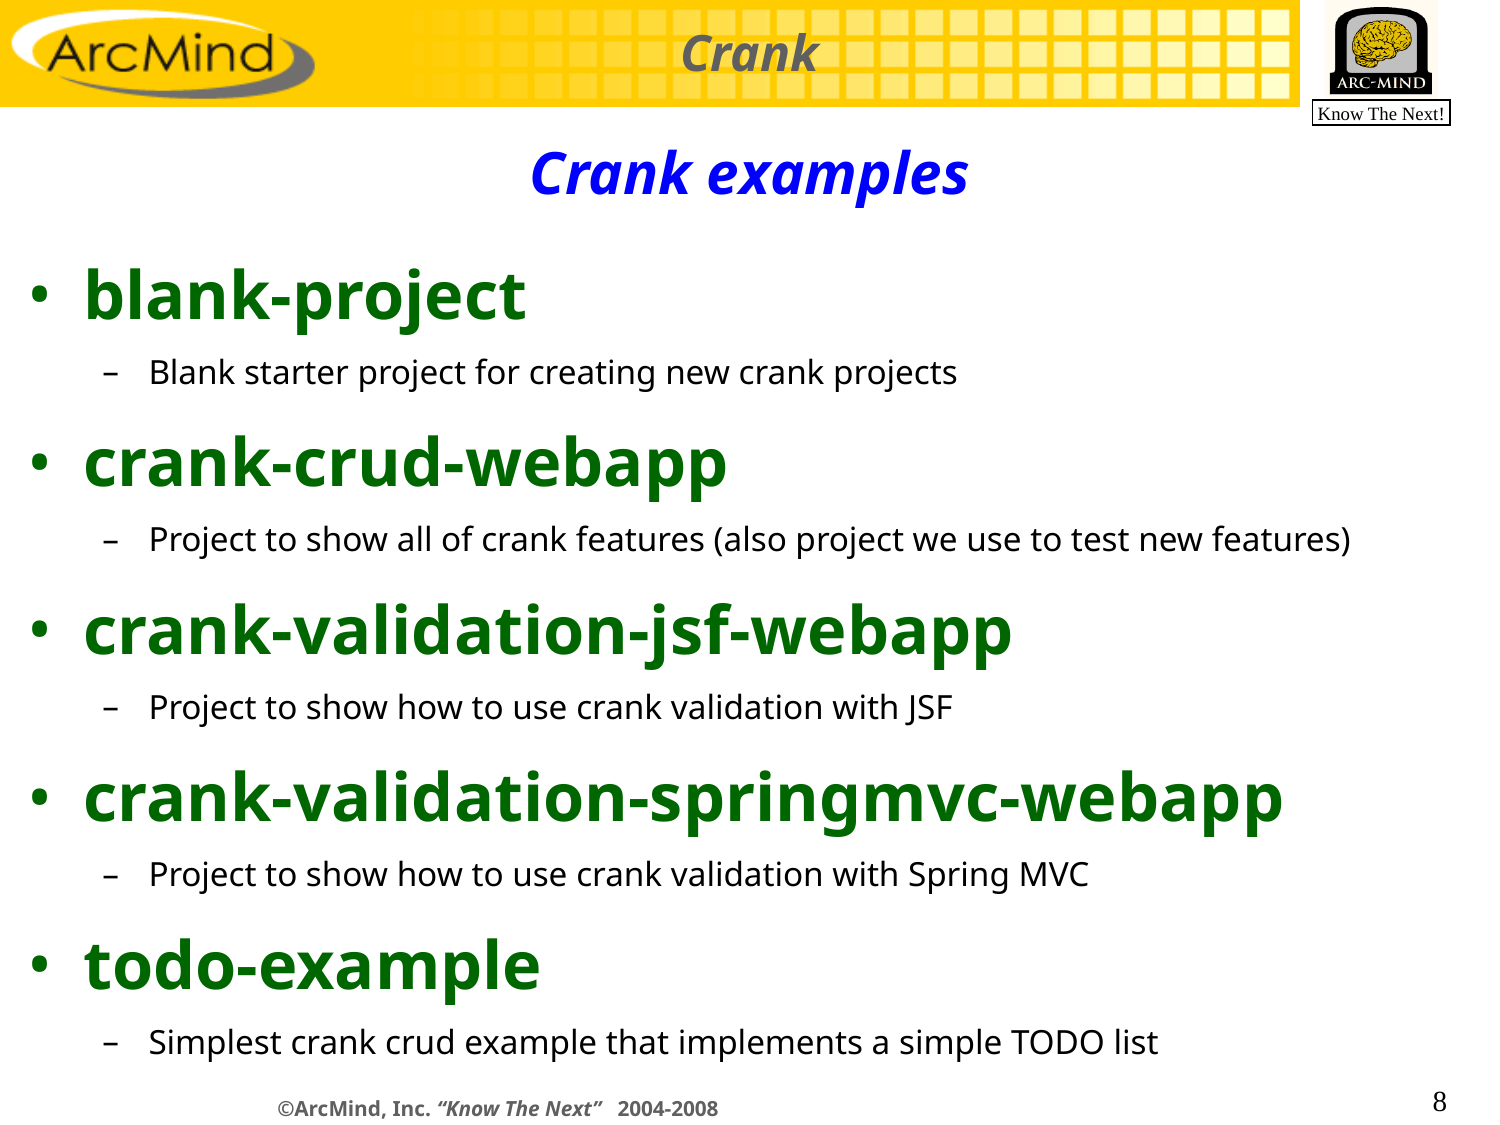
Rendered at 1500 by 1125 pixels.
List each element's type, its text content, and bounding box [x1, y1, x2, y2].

slide_number 8 [1149, 1074, 1463, 1125]
picture [1325, 0, 1438, 99]
list blank-project Blank starter project for creating new crank projects crank-crud-webapp Project to show all of crank features (also project we use to test new features) crank-validation-jsf-webapp Project to show how to use crank validation with JSF crank-validation-springmvc-webapp Project to show how to use crank validation with Spring MVC todo-example Simplest crank crud example that implements a simple TODO list [12, 224, 1450, 1036]
picture [0, 0, 1300, 107]
footer ©ArcMind, Inc. “Know The Next” 2004-2008 [262, 1087, 1149, 1125]
title Crank examples [0, 115, 1500, 210]
